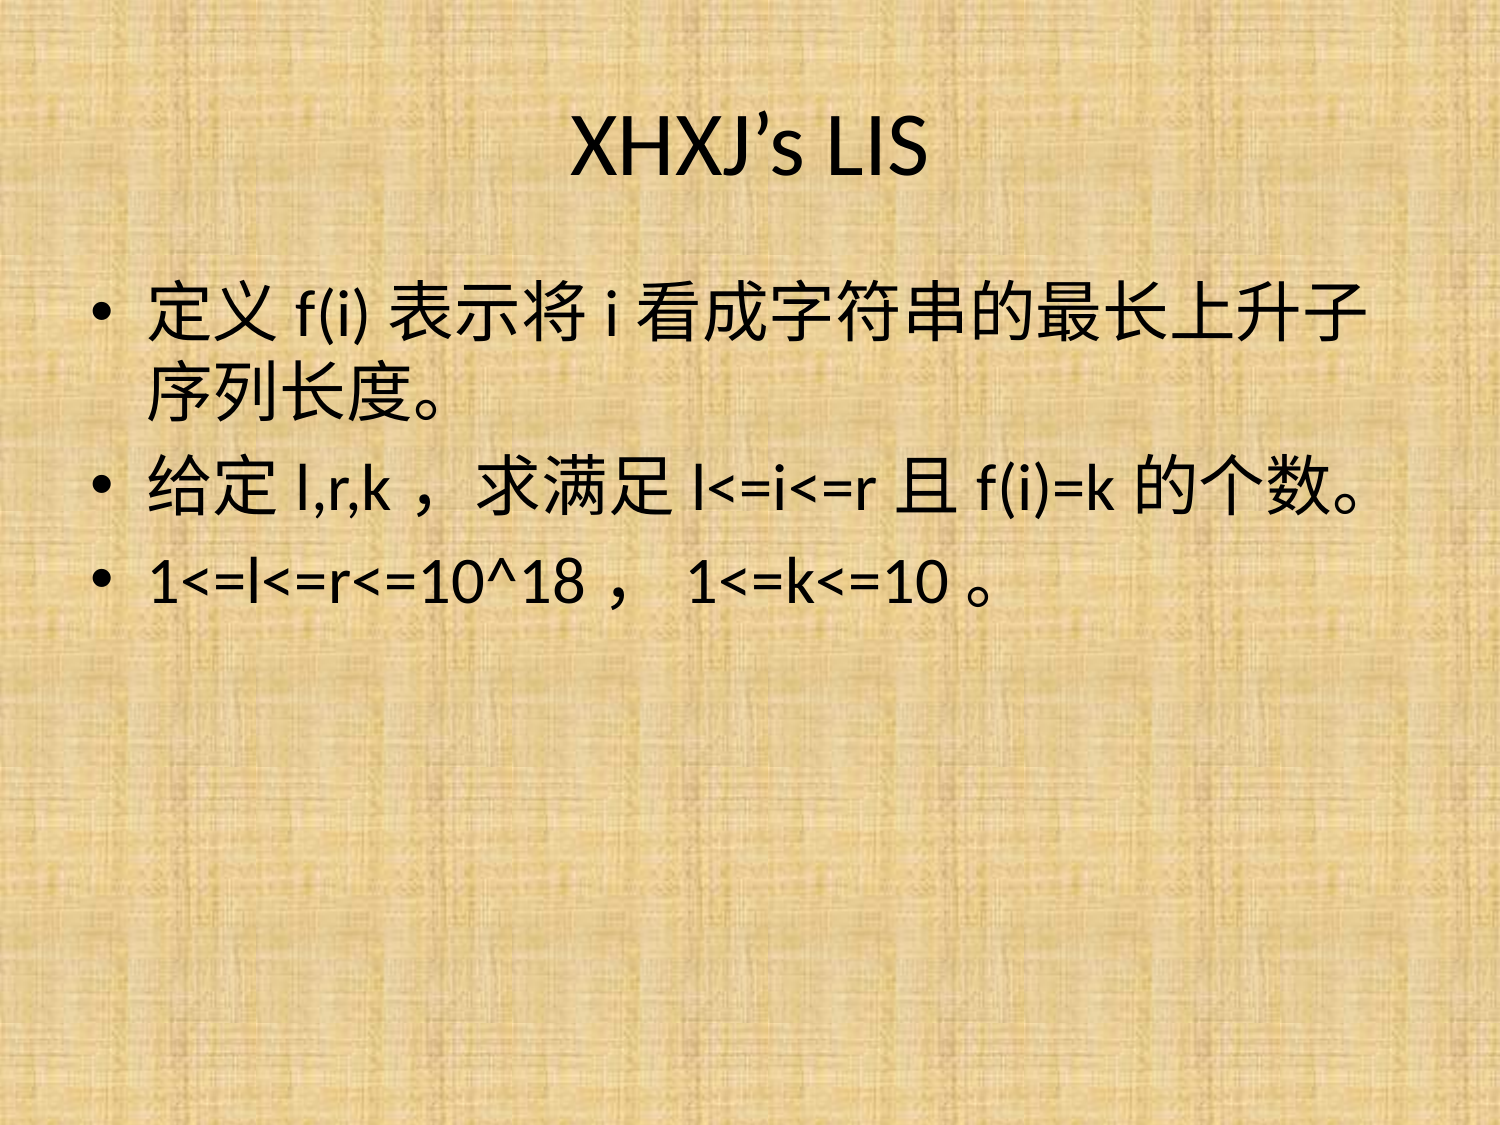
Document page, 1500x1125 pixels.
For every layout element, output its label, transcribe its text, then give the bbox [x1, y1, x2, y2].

list 定义f(i)表示将i看成字符串的最长上升子序列长度。 给定l,r,k，求满足l<=i<=r且f(i)=k的个数。 1<=l<=r<=10^18，1<=k<=10。 [75, 262, 1425, 1005]
title XHXJ’s LIS [75, 45, 1425, 233]
picture [0, 0, 1500, 1125]
